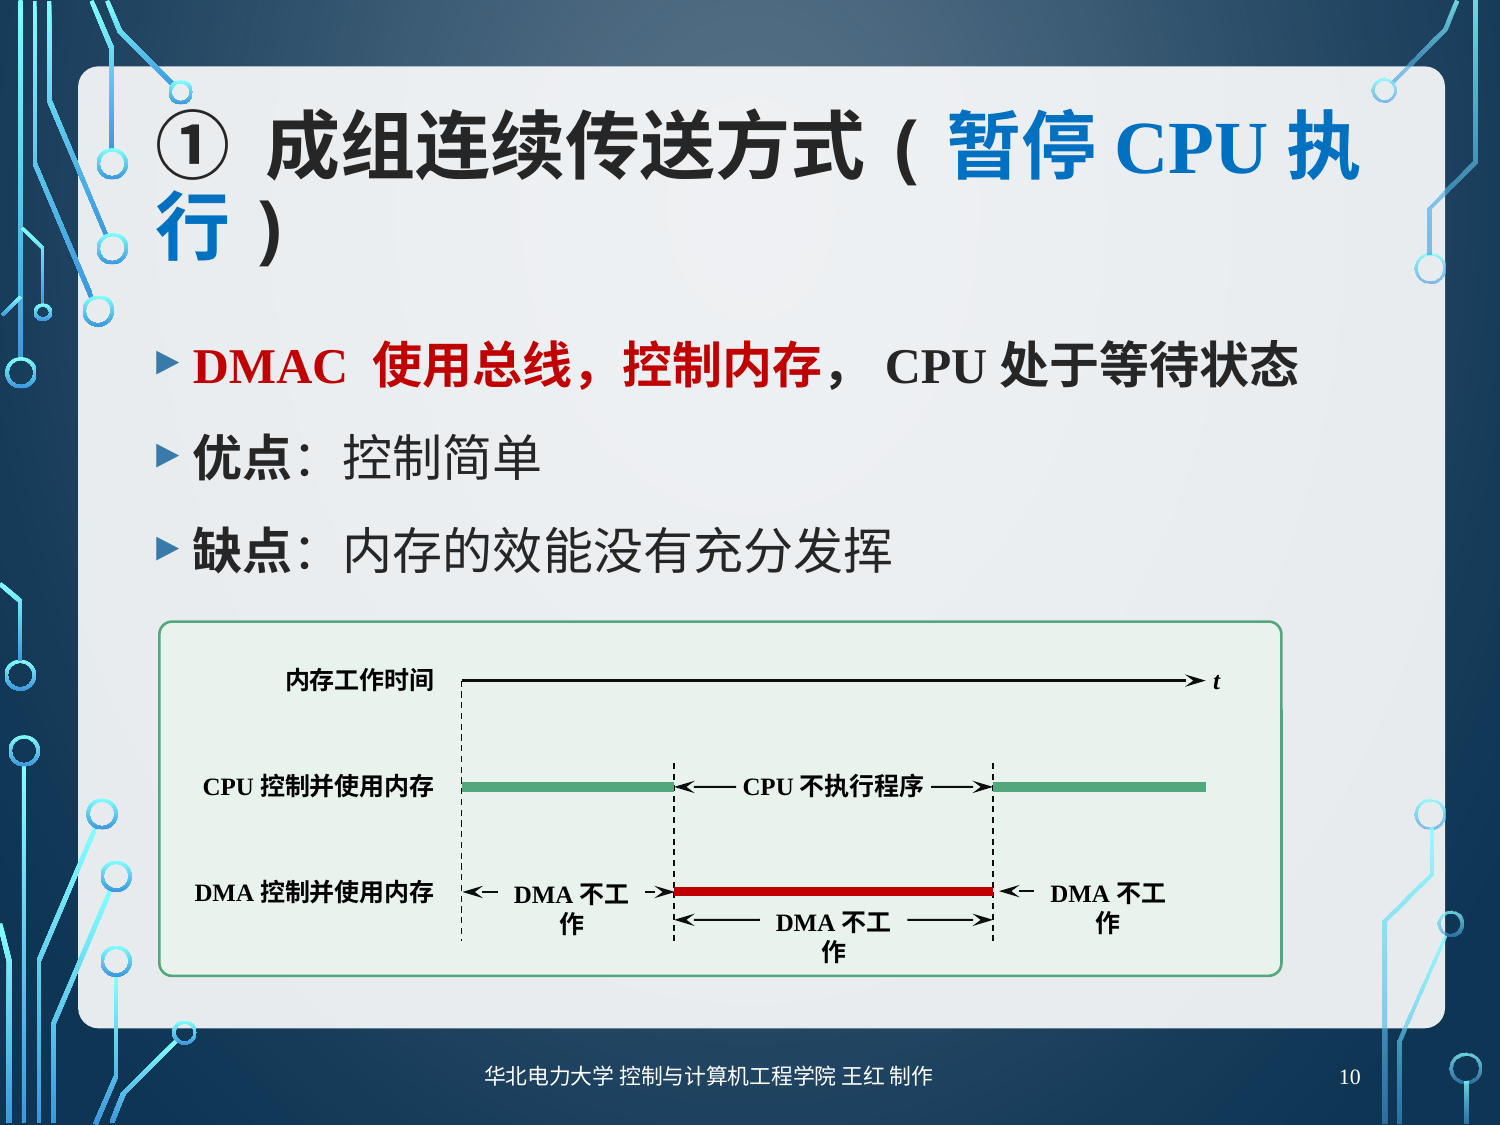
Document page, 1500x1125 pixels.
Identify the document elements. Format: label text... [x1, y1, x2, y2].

text_box CPU控制并使用内存 [178, 763, 450, 811]
footer 华北电力大学 控制与计算机工程学院 王红 制作 [324, 1046, 1093, 1106]
text_box DMA控制并使用内存 [178, 869, 450, 917]
text_box DMA不工作 [497, 871, 646, 913]
text_box t [1198, 656, 1235, 699]
text_box DMA不工作 [759, 899, 908, 941]
text_box CPU不执行程序 [736, 763, 931, 811]
text_box 内存工作时间 [178, 656, 450, 705]
title ① 成组连续传送方式(暂停CPU执行) [140, 101, 1400, 279]
slide_number 10 [1281, 1045, 1376, 1106]
text_box DMA不工作 [1034, 870, 1182, 912]
list DMAC 使用总线，控制内存，CPU处于等待状态 优点：控制简单 缺点：内存的效能没有充分发挥 [140, 314, 1400, 1000]
